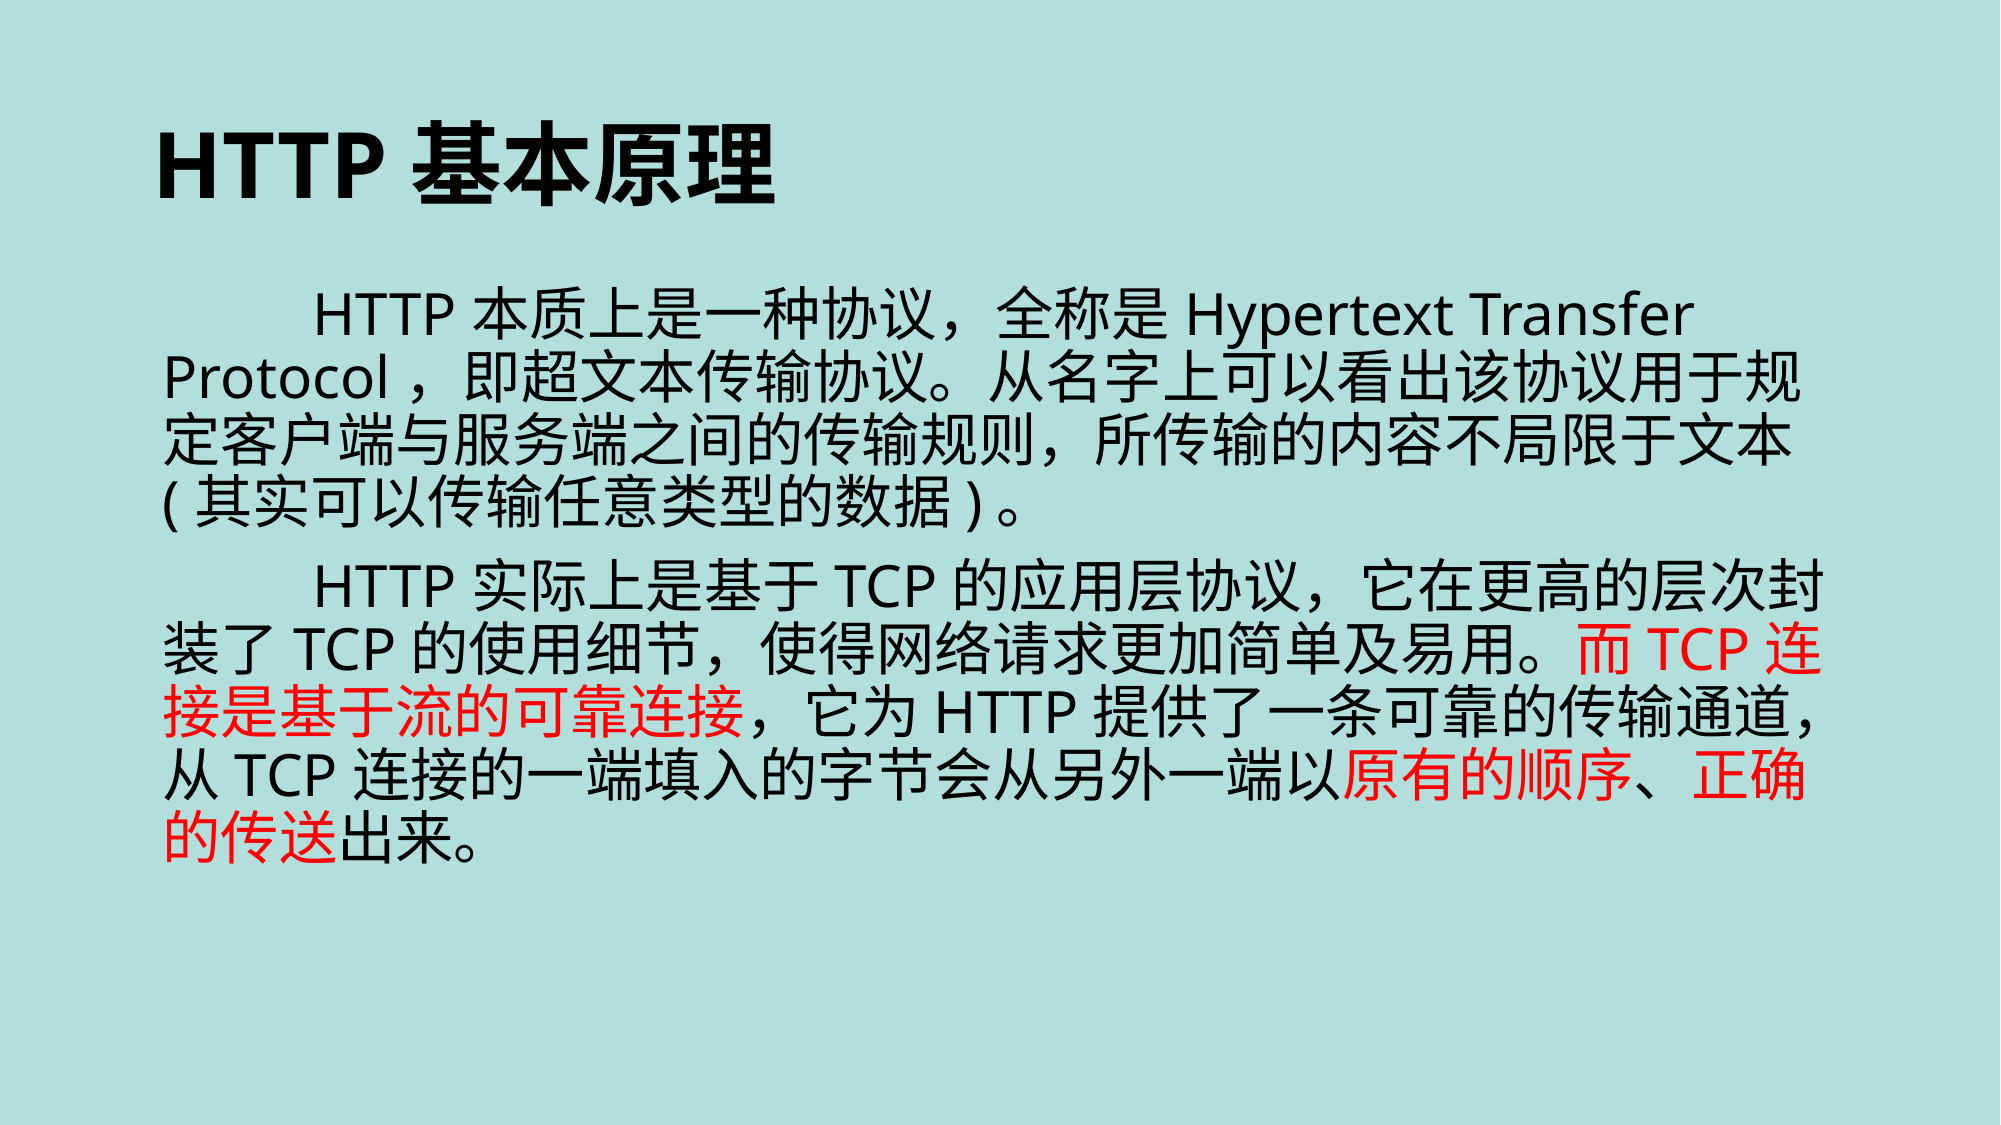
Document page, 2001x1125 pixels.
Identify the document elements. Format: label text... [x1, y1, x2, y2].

title HTTP基本原理 [137, 59, 1863, 278]
list HTTP本质上是一种协议，全称是Hypertext Transfer Protocol，即超文本传输协议。从名字上可以看出该协议用于规定客户端与服务端之间的传输规则，所传输的内容不局限于文本(其实可以传输任意类型的数据)。 HTTP实际上是基于TCP的应用层协议，它在更高的层次封装了TCP的使用细节，使得网络请求更加简单及易用。而TCP连接是基于流的可靠连接，它为HTTP提供了一条可靠的传输通道，从TCP连接的一端填入的字节会从另外一端以原有的顺序、正确的传送出来。 [147, 277, 1873, 992]
